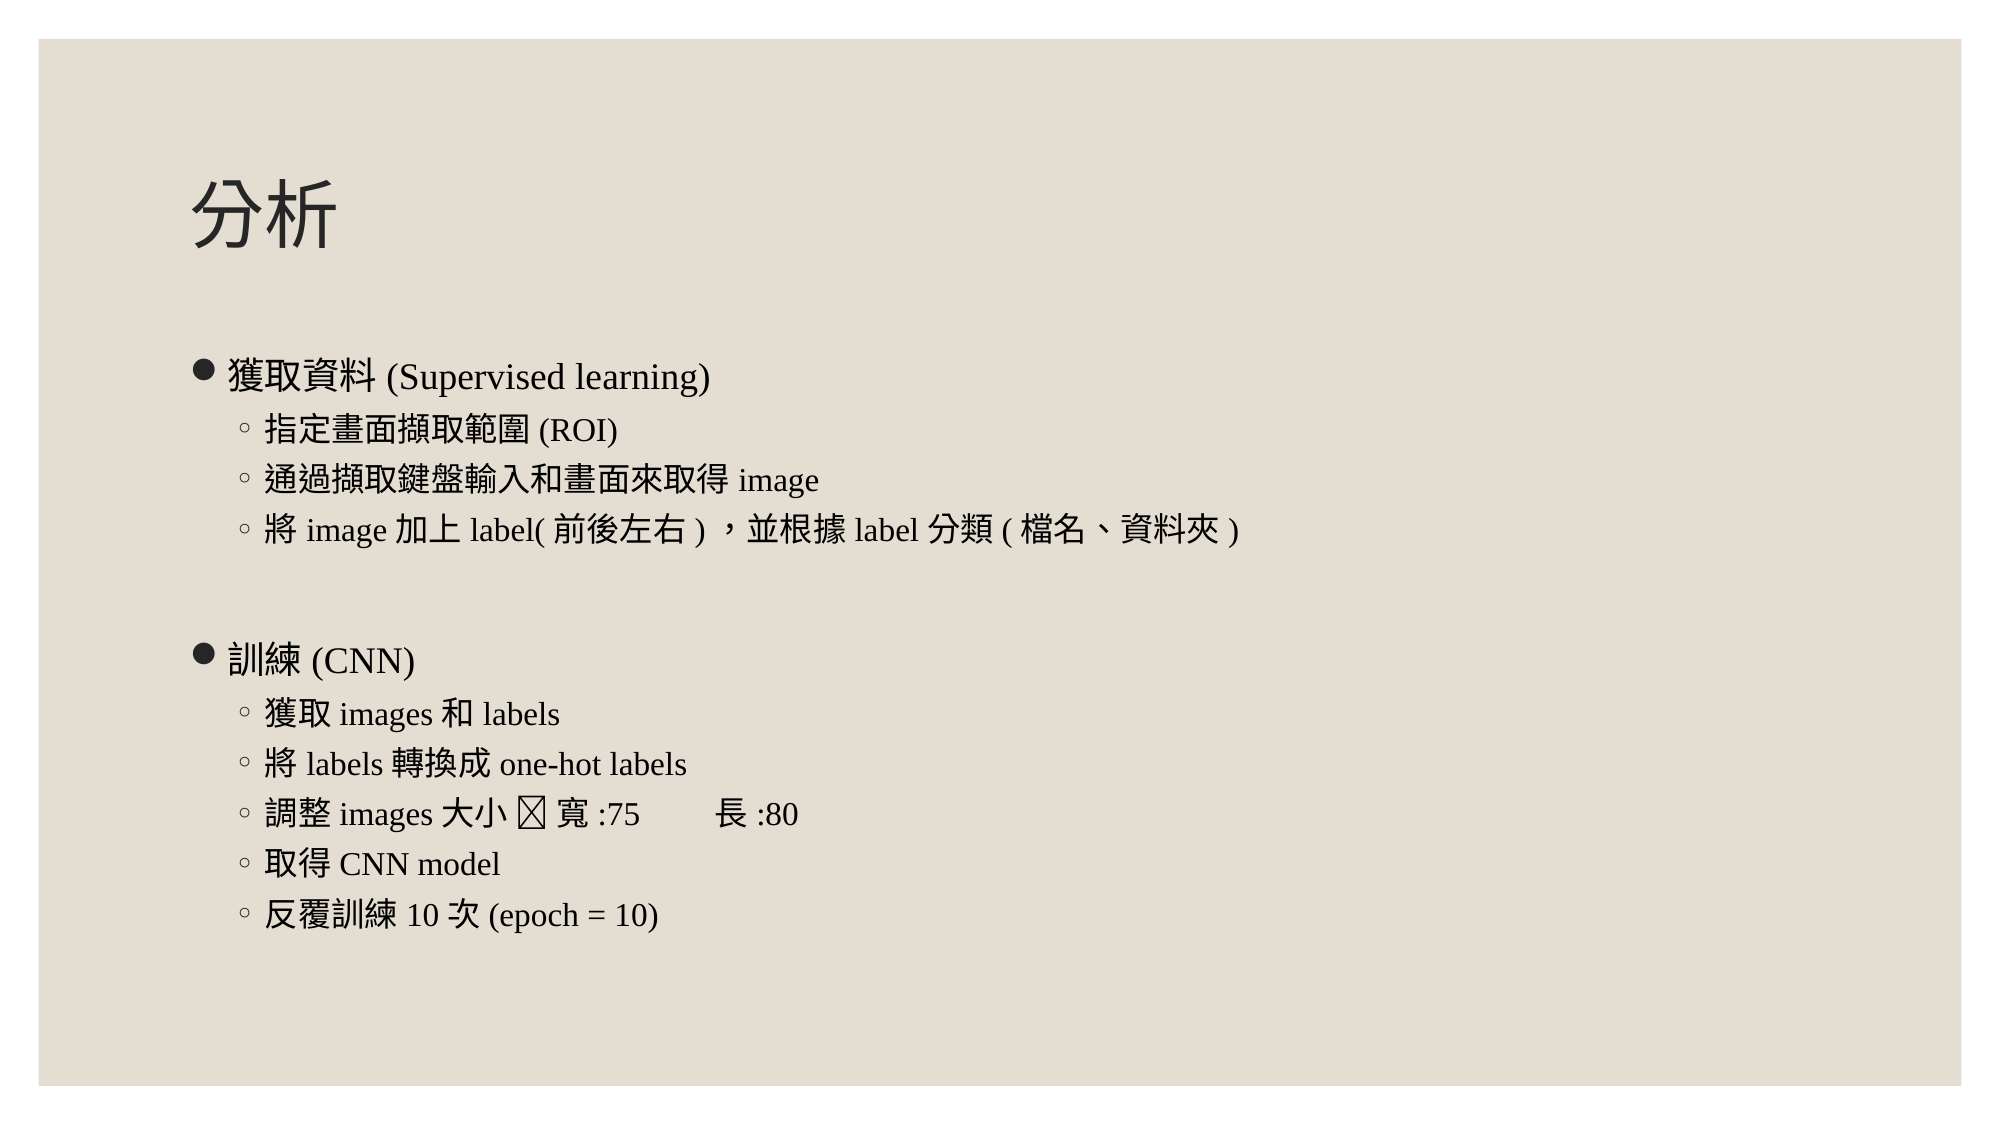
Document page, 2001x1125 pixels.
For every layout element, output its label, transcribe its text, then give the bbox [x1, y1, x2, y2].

title 分析 [174, 105, 1825, 331]
list 獲取資料(Supervised learning) 指定畫面擷取範圍(ROI) 通過擷取鍵盤輸入和畫面來取得image 將image加上label(前後左右)，並根據label分類(檔名、資料夾) 訓練(CNN) 獲取images和labels 將labels轉換成one-hot labels 調整images大小  寬:75 長:80 取得CNN model 反覆訓練10次(epoch = 10) [174, 345, 1825, 990]
